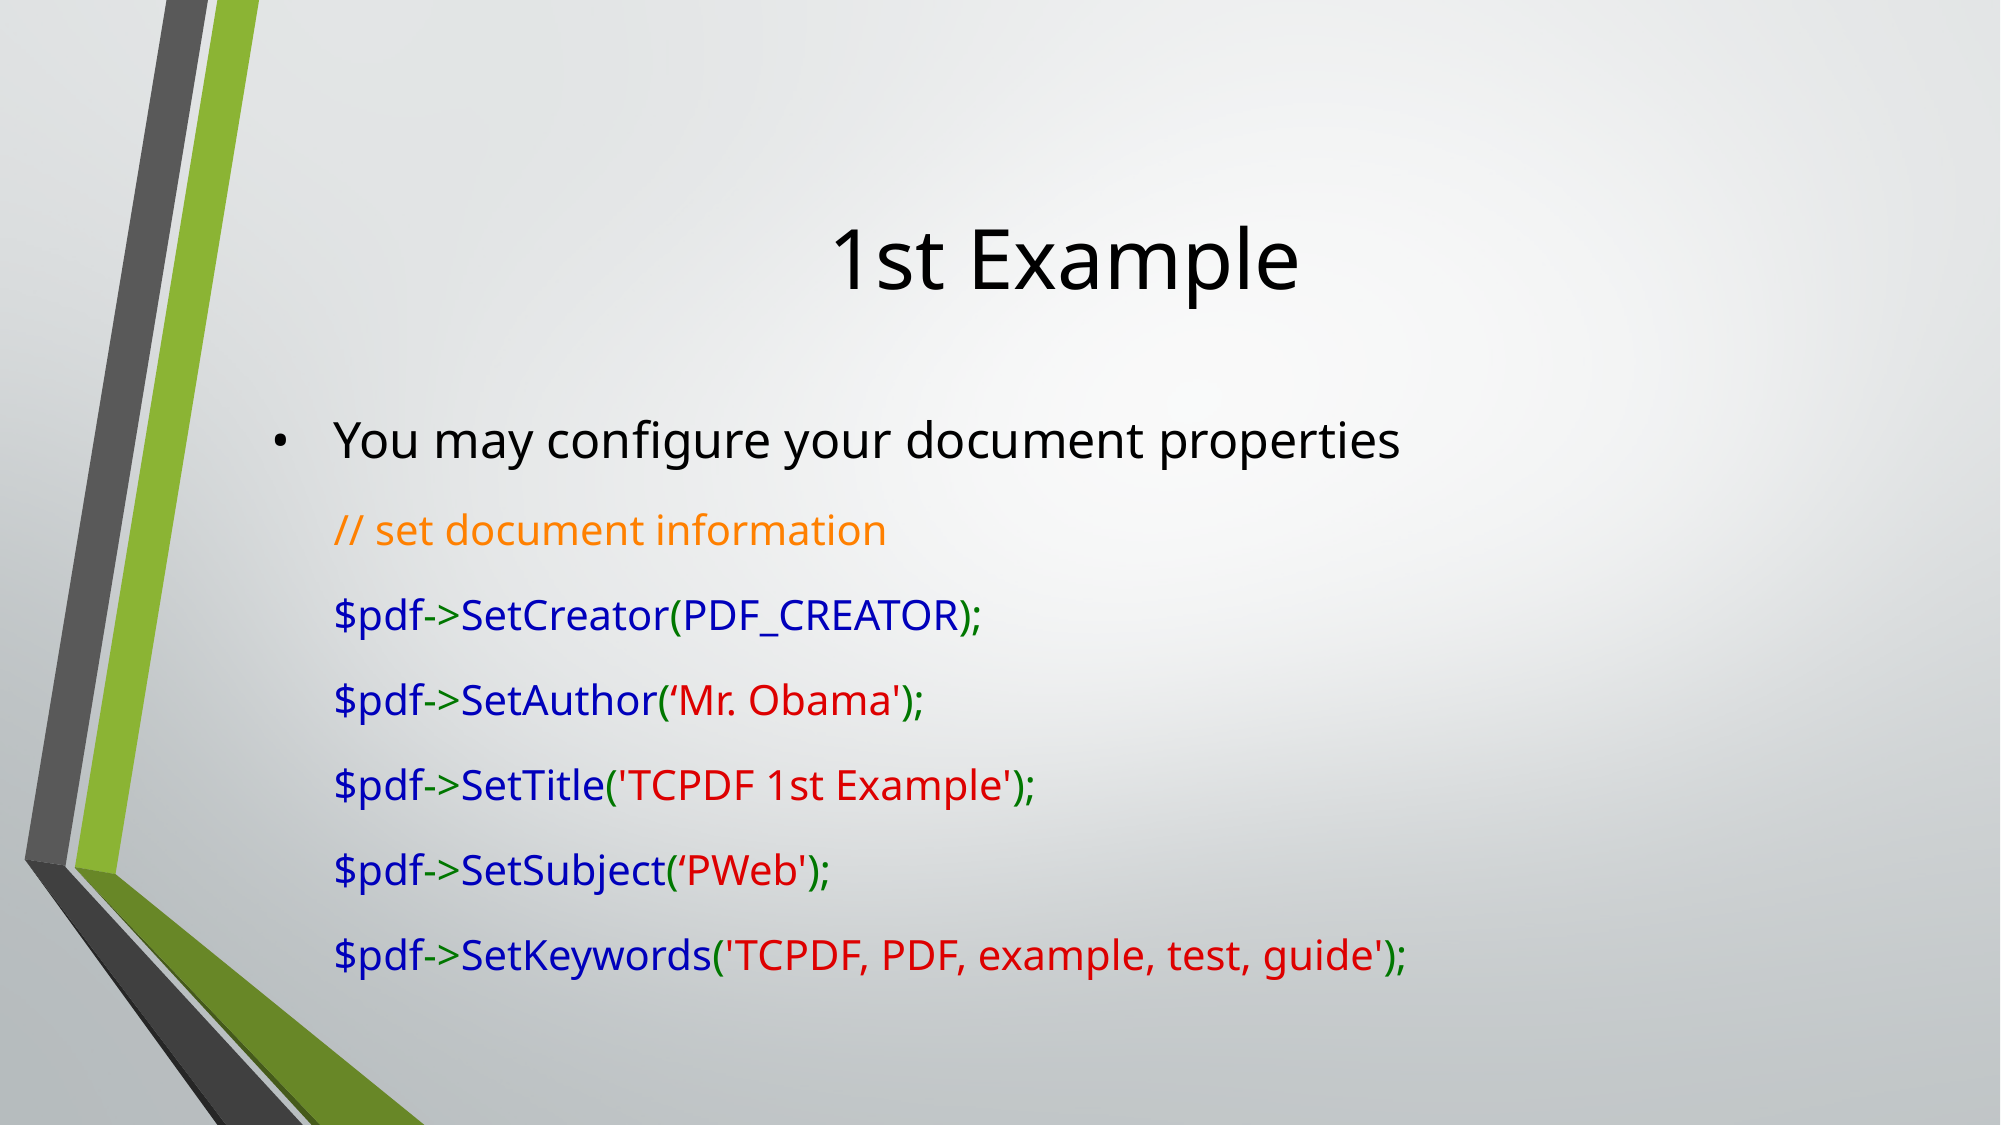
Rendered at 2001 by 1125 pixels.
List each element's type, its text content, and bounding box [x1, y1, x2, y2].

title 1st Example [243, 112, 1887, 400]
list You may configure your document properties // set document information $pdf->SetCreator(PDF_CREATOR); $pdf->SetAuthor(‘Mr. Obama'); $pdf->SetTitle('TCPDF 1st Example'); $pdf->SetSubject(‘PWeb'); $pdf->SetKeywords('TCPDF, PDF, example, test, guide'); [243, 437, 1887, 950]
